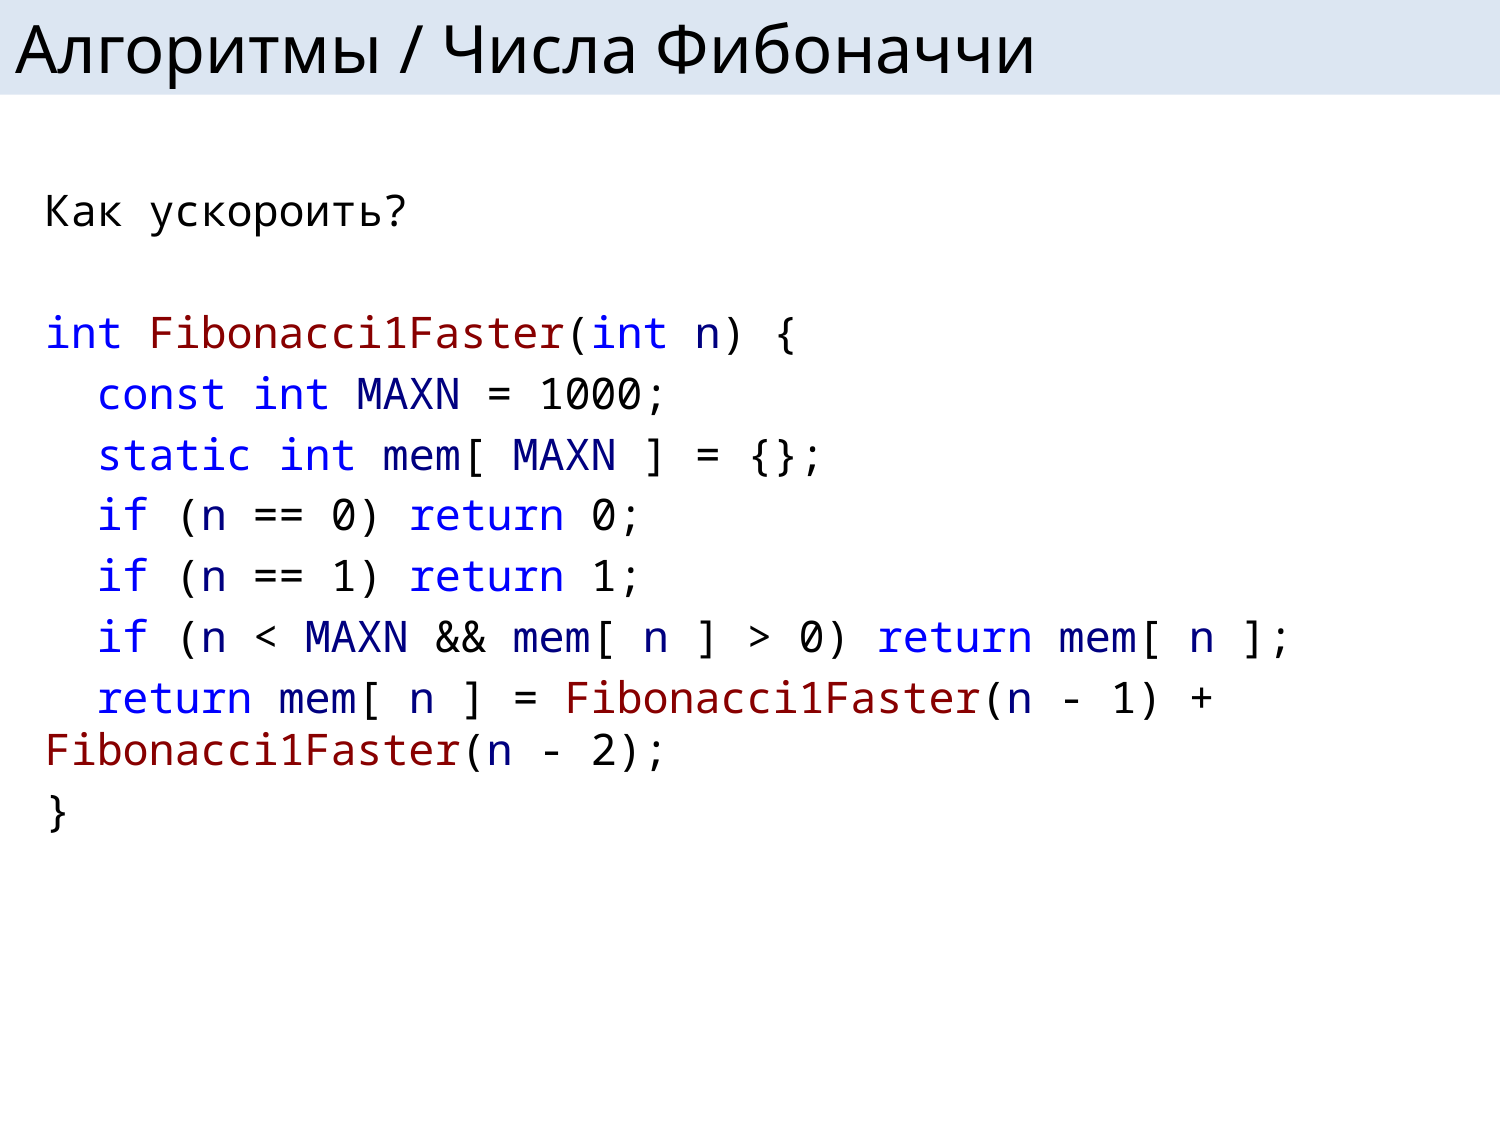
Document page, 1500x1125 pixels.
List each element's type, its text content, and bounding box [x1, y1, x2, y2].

list Как ускороить? int Fibonacci1Faster(int n) { const int MAXN = 1000; static int mem[ MAXN ] = {}; if (n == 0) return 0; if (n == 1) return 1; if (n < MAXN && mem[ n ] > 0) return mem[ n ]; return mem[ n ] = Fibonacci1Faster(n - 1) + Fibonacci1Faster(n - 2); } [29, 175, 1500, 847]
title Алгоритмы / Числа Фибоначчи [0, 0, 1500, 95]
